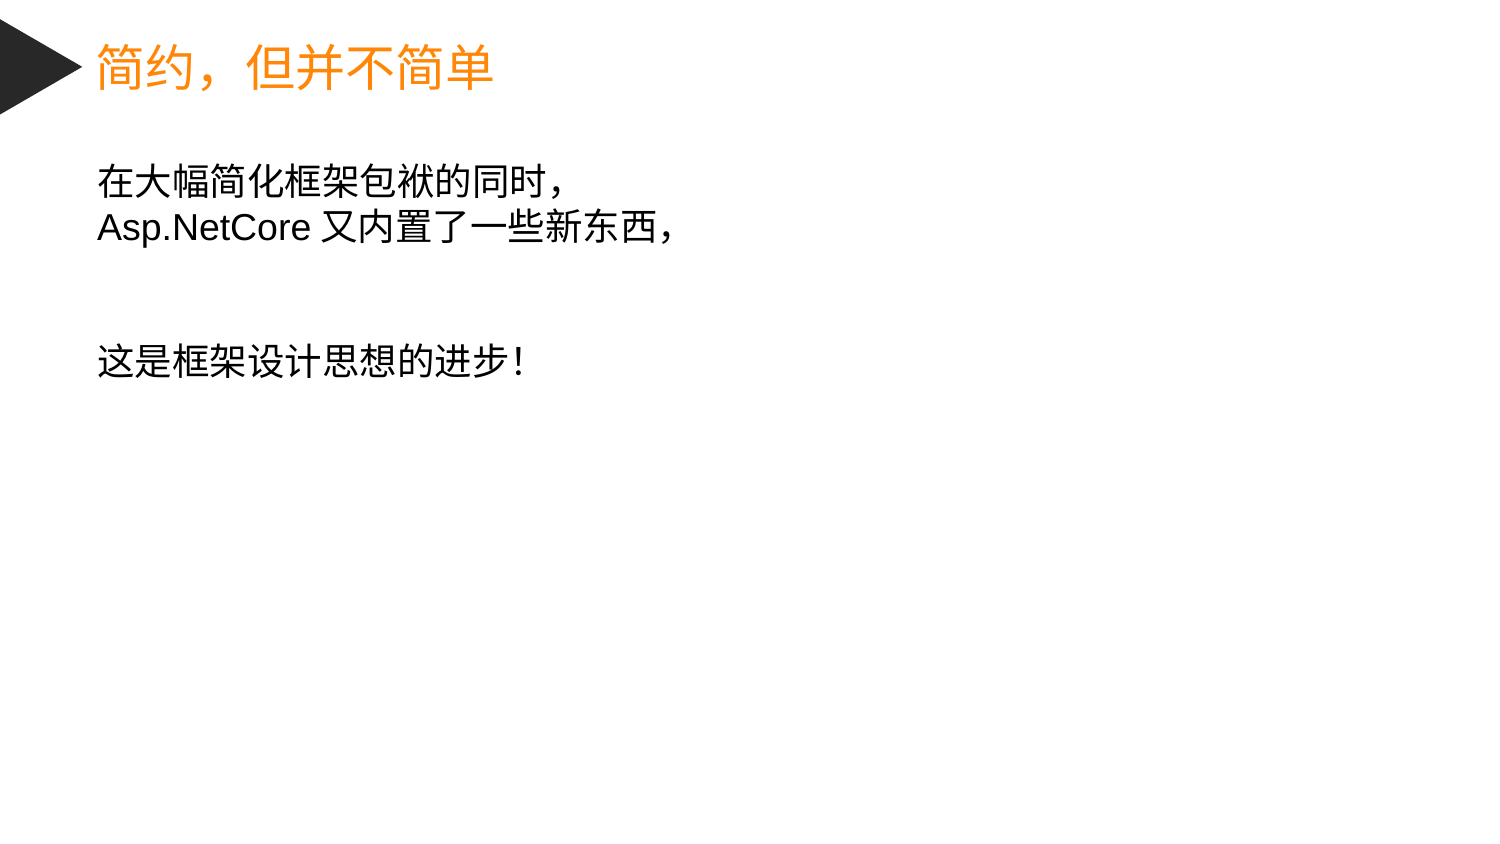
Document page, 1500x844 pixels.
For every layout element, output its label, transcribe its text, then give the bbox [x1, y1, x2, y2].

text_box 在大幅简化框架包袱的同时， Asp.NetCore又内置了一些新东西， 这是框架设计思想的进步！ [82, 150, 1117, 390]
text_box 简约，但并不简单 [80, 29, 511, 104]
text_box [0, 19, 83, 115]
